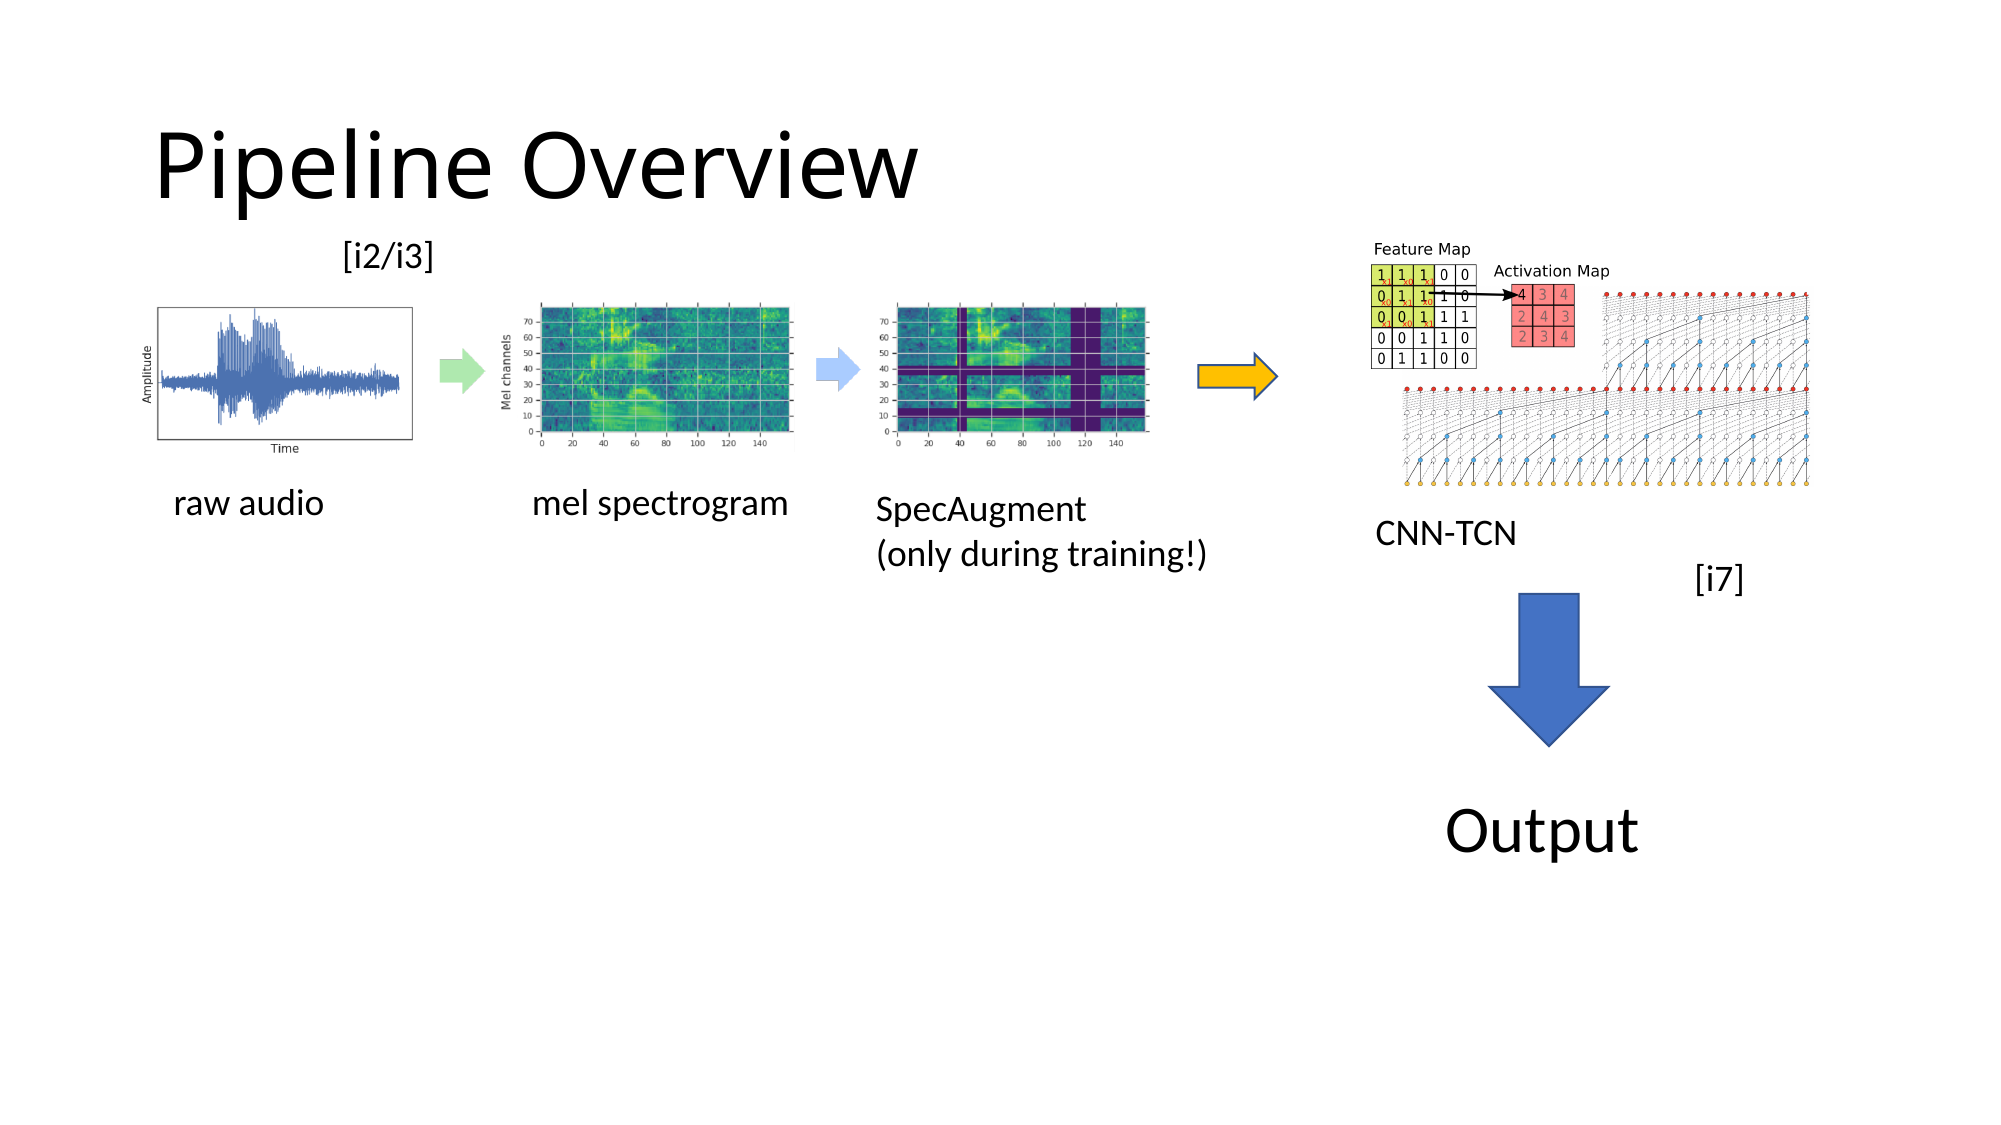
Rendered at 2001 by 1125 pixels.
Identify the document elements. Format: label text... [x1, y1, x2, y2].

text_box [1487, 592, 1611, 748]
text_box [137, 302, 1150, 471]
title Pipeline Overview [137, 59, 1863, 278]
text_box raw audio [158, 471, 418, 530]
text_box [1371, 243, 1814, 487]
text_box Output [1430, 778, 1721, 874]
text_box [i2/i3] [327, 223, 455, 284]
text_box [1197, 351, 1279, 402]
text_box CNN-TCN [1360, 500, 1737, 561]
text_box SpecAugment (only during training!) [861, 476, 1237, 582]
text_box mel spectrogram [517, 471, 821, 530]
text_box [i7] [1679, 547, 1761, 607]
